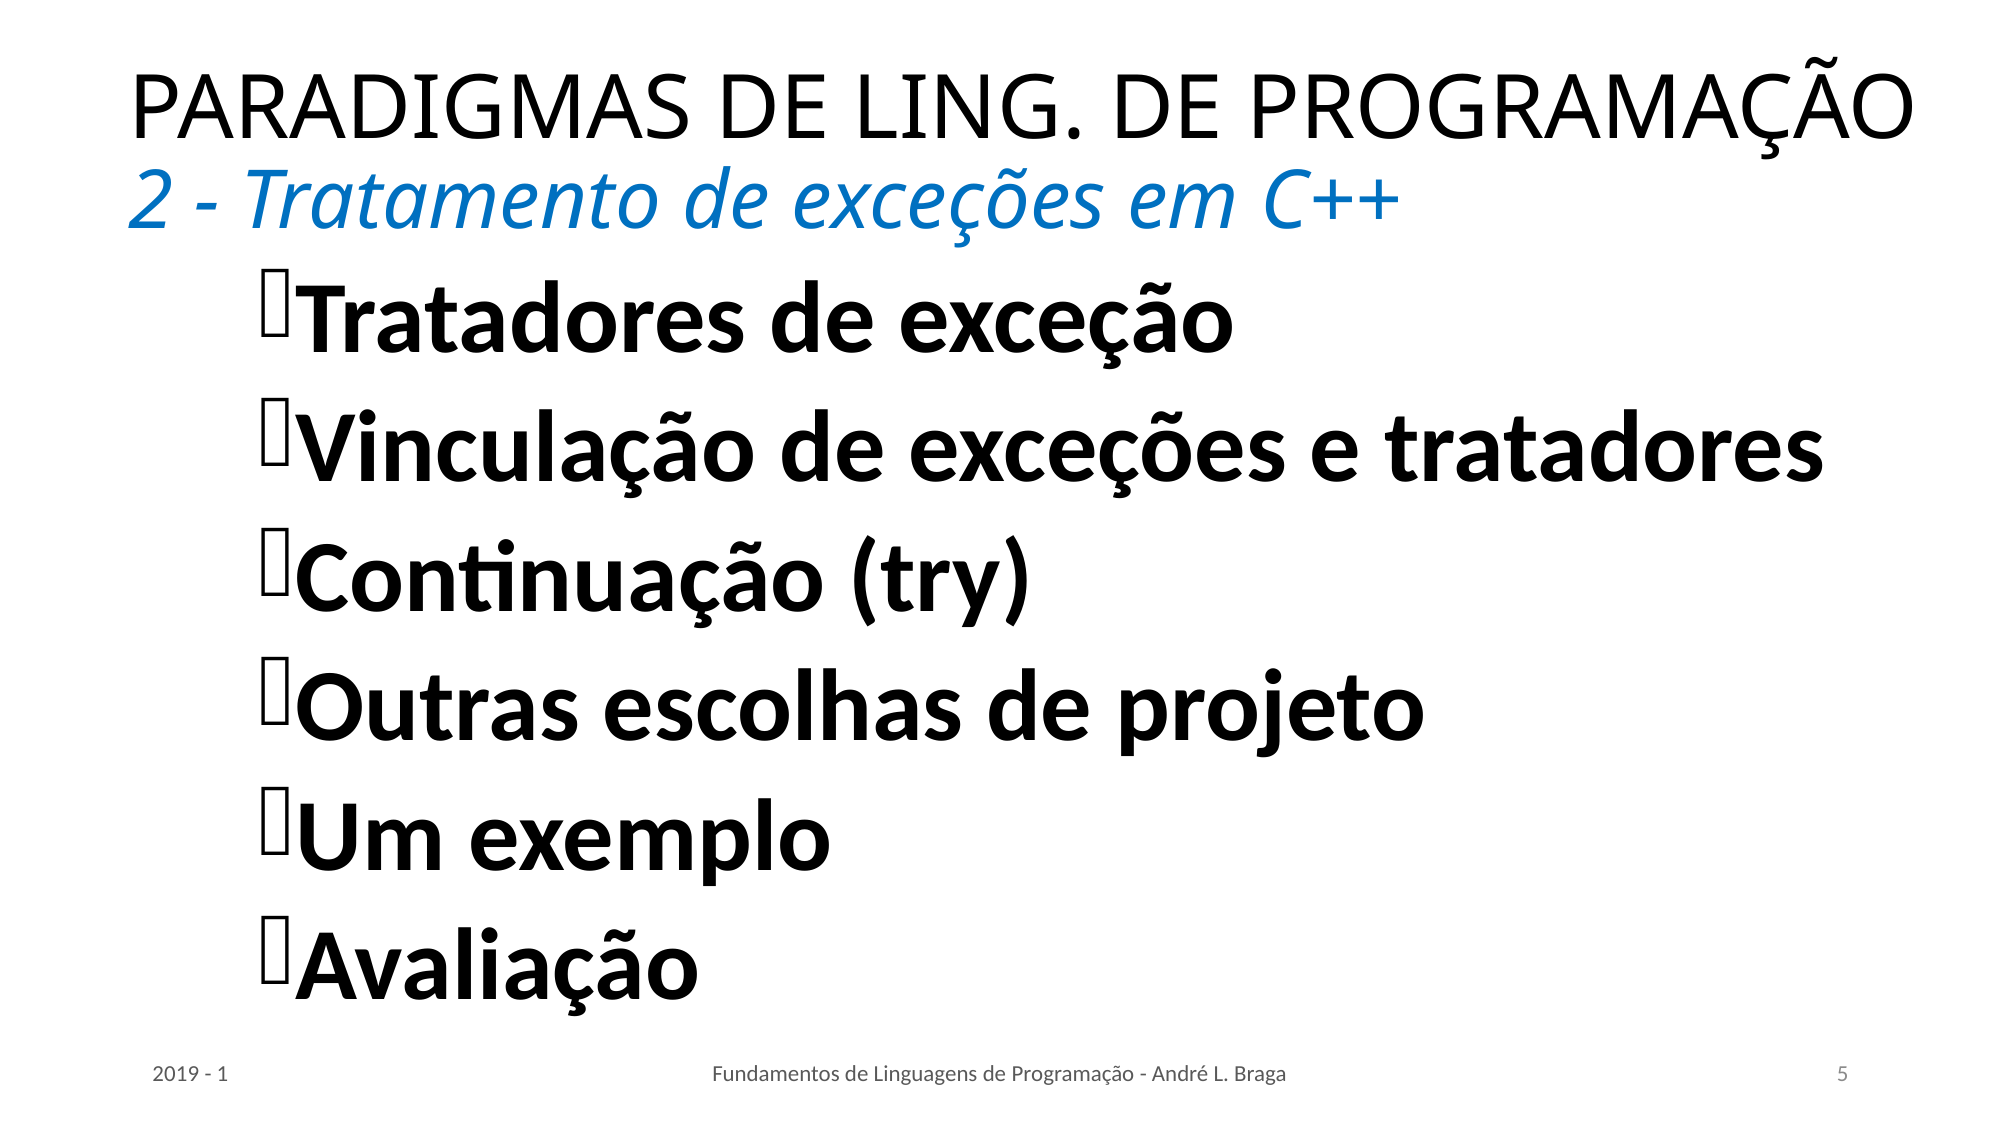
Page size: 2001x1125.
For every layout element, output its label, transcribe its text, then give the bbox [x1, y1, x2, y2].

slide_number 5 [1413, 1042, 1864, 1103]
footer Fundamentos de Linguagens de Programação - André L. Braga [662, 1042, 1338, 1103]
list Tratadores de exceção Vinculação de exceções e tratadores Continuação (try) Outras escolhas de projeto Um exemplo Avaliação [243, 256, 1887, 1043]
title PARADIGMAS DE LING. DE PROGRAMAÇÃO 2 - Tratamento de exceções em C++ [113, 51, 1955, 257]
slide_number 2019 - 1 [137, 1042, 588, 1103]
